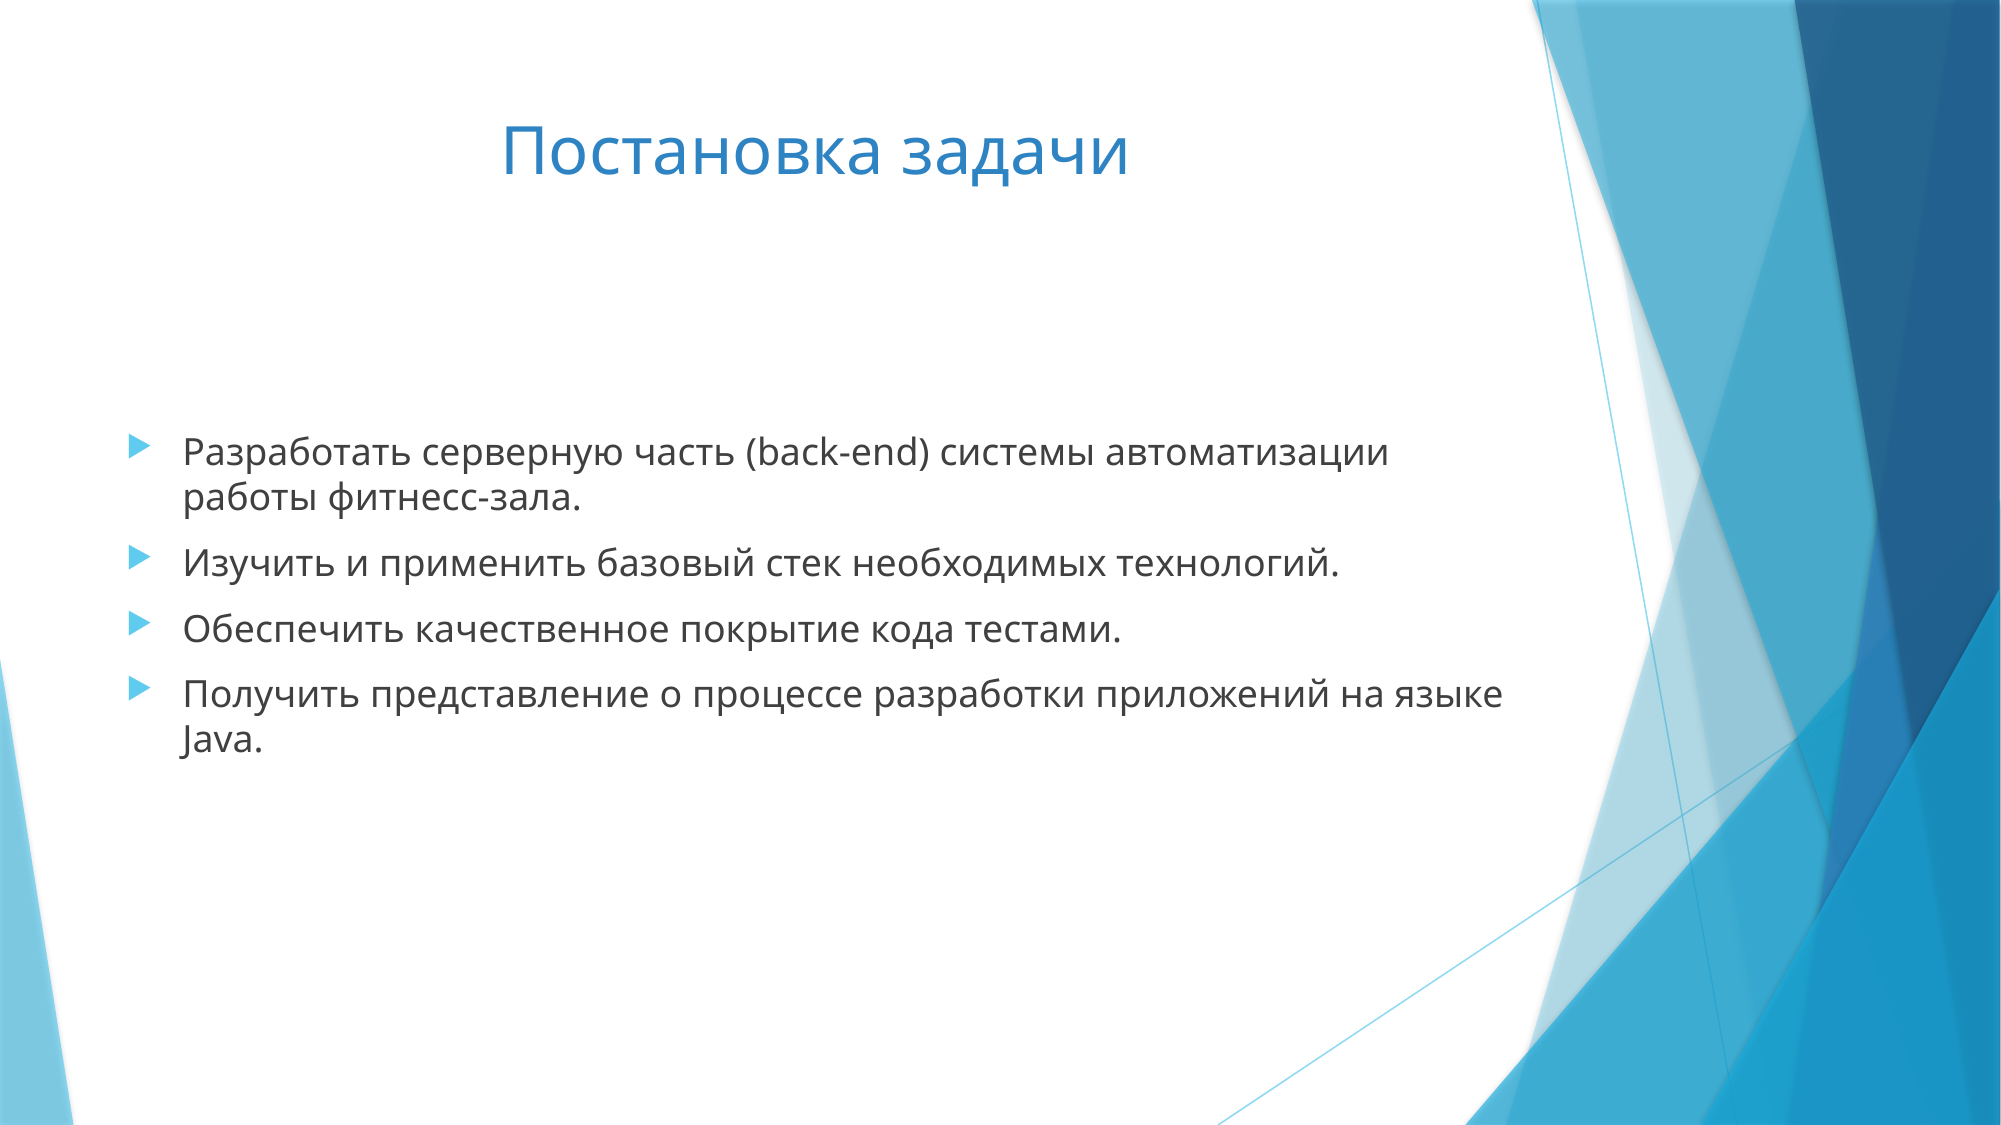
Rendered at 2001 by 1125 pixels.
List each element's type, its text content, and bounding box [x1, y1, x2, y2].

title Постановка задачи [111, 99, 1522, 317]
list Разработать серверную часть (back-end) системы автоматизации работы фитнесс-зала. Изучить и применить базовый стек необходимых технологий. Обеспечить качественное покрытие кода тестами. Получить представление о процессе разработки приложений на языке Java. [111, 354, 1522, 992]
